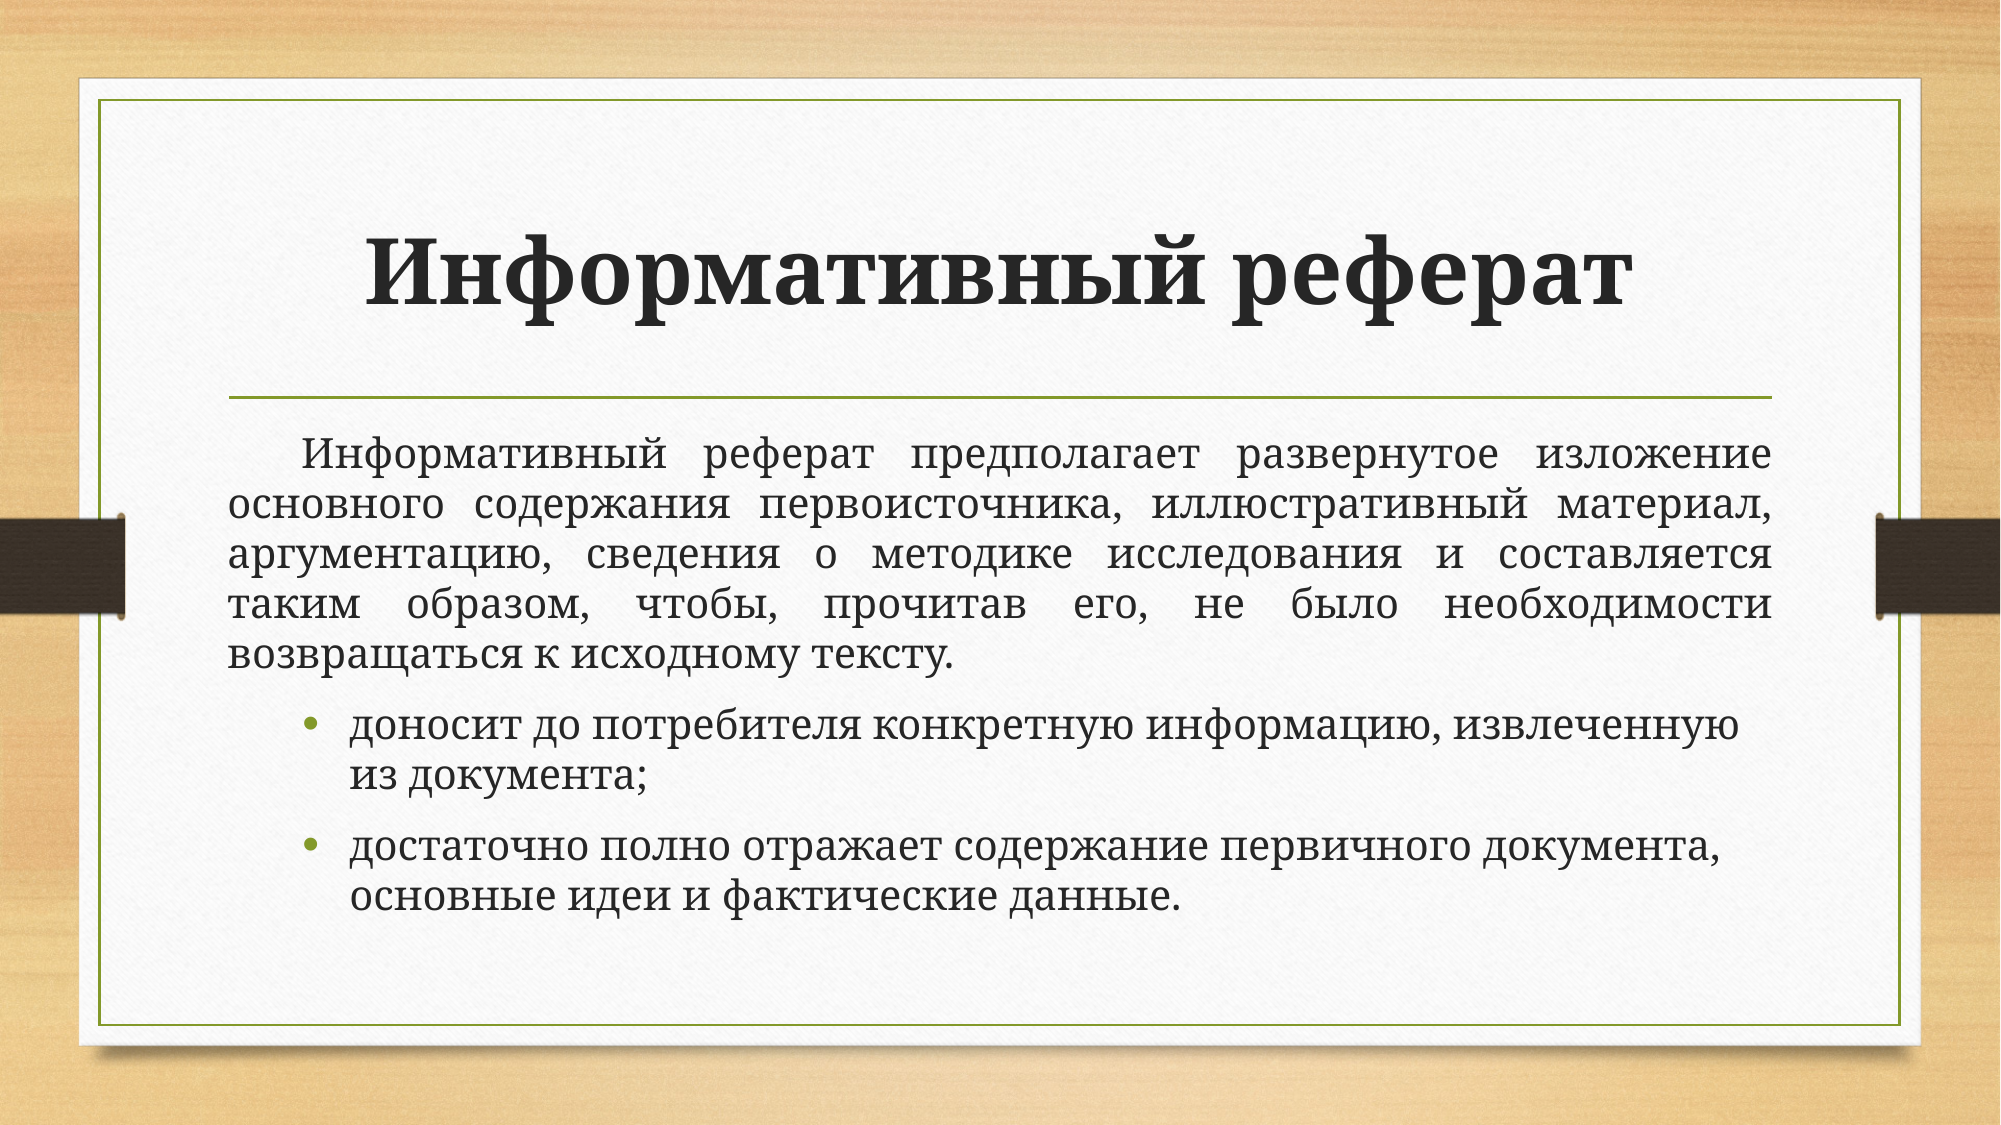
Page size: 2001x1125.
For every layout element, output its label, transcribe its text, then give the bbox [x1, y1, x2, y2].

title Информативный реферат [212, 161, 1788, 375]
picture [0, 0, 2001, 1125]
list Информативный реферат предполагает развернутое изложение основного содержания первоисточника, иллюстративный материал, аргументацию, сведения о методике исследования и составляется таким образом, чтобы, прочитав его, не было необходимости возвращаться к исходному тексту. доносит до потребителя конкретную информацию, извлеченную из документа; достаточно полно отражает содержание первичного документа, основные идеи и фактические данные. [212, 419, 1788, 964]
